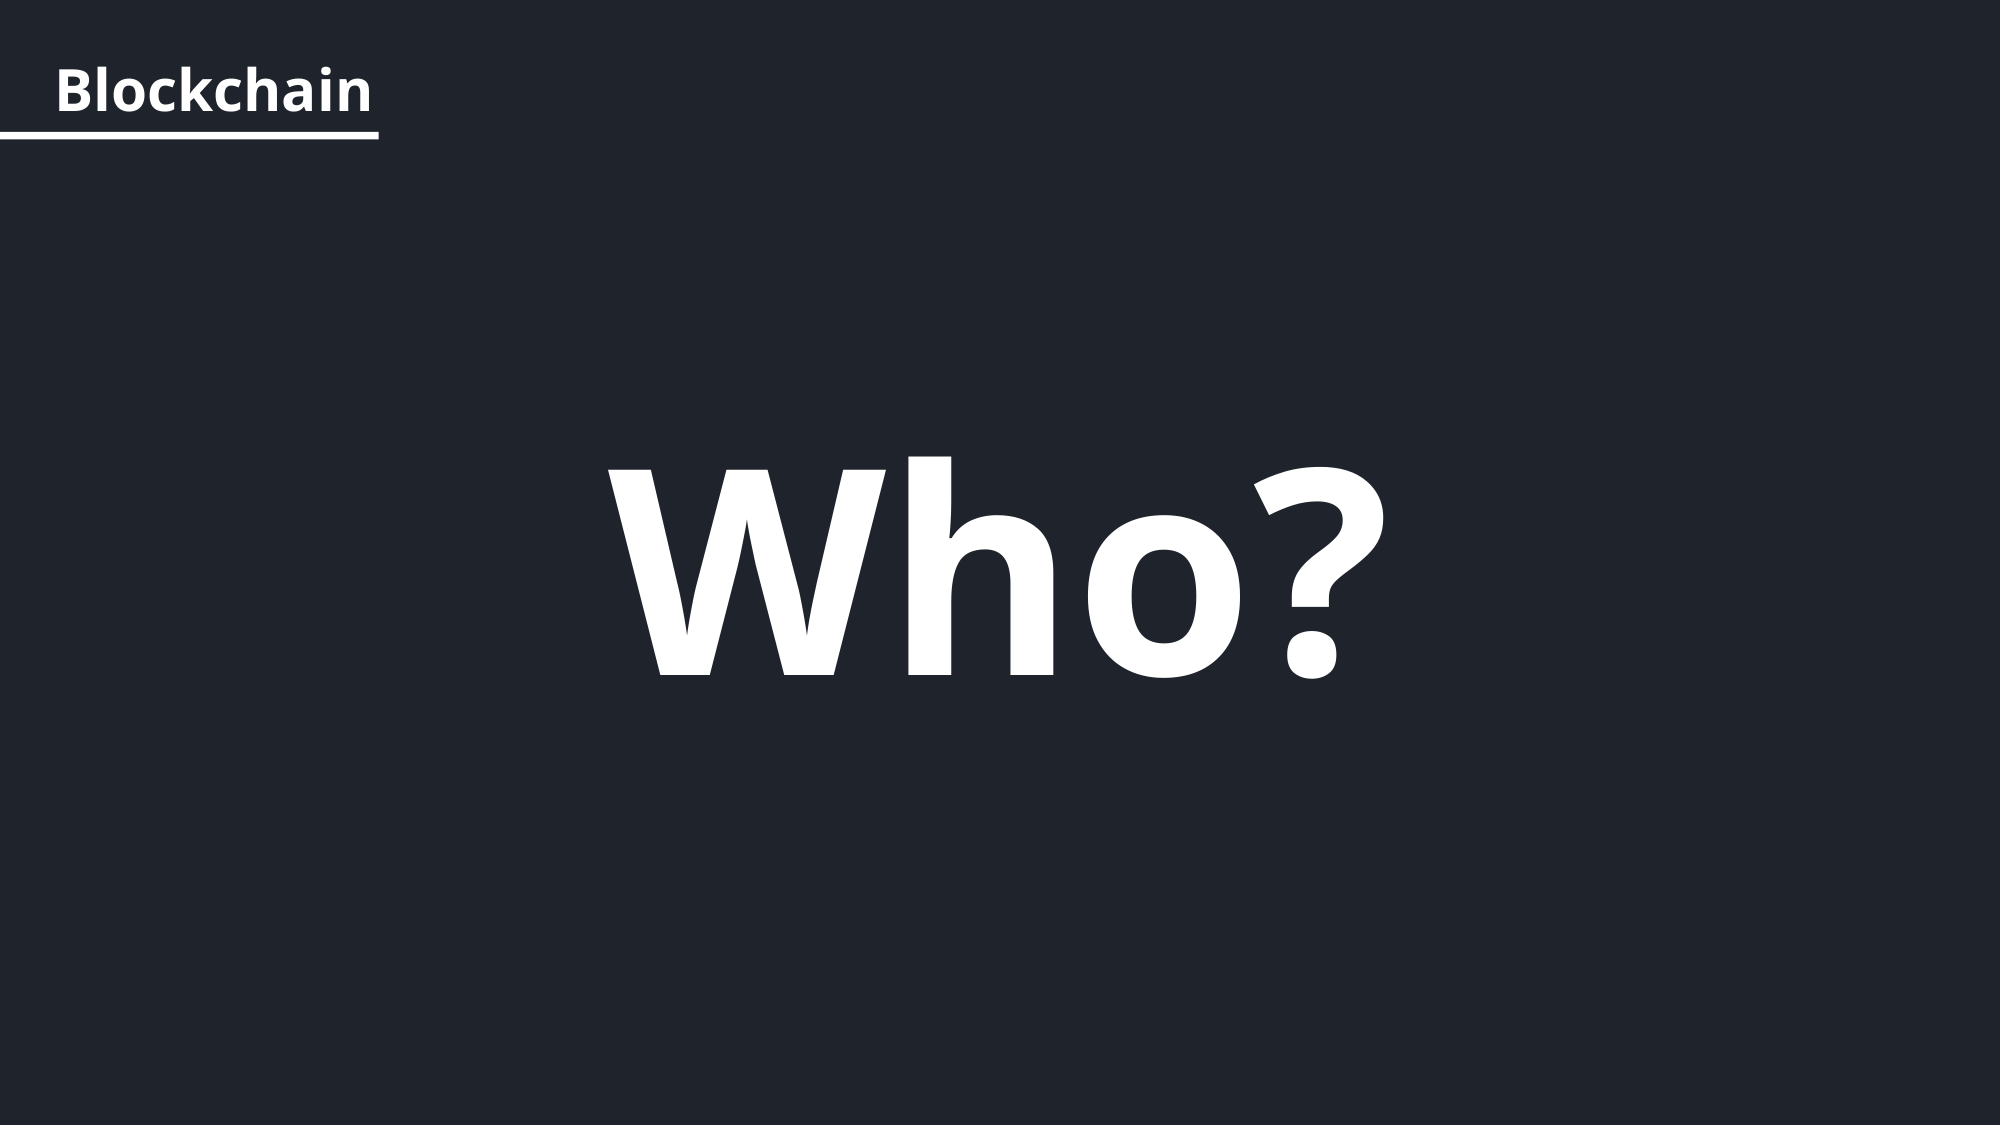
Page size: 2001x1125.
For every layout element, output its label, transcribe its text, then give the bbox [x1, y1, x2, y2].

text_box Blockchain [40, 45, 389, 131]
text_box Who? [445, 380, 1555, 741]
text_box [0, 131, 380, 140]
